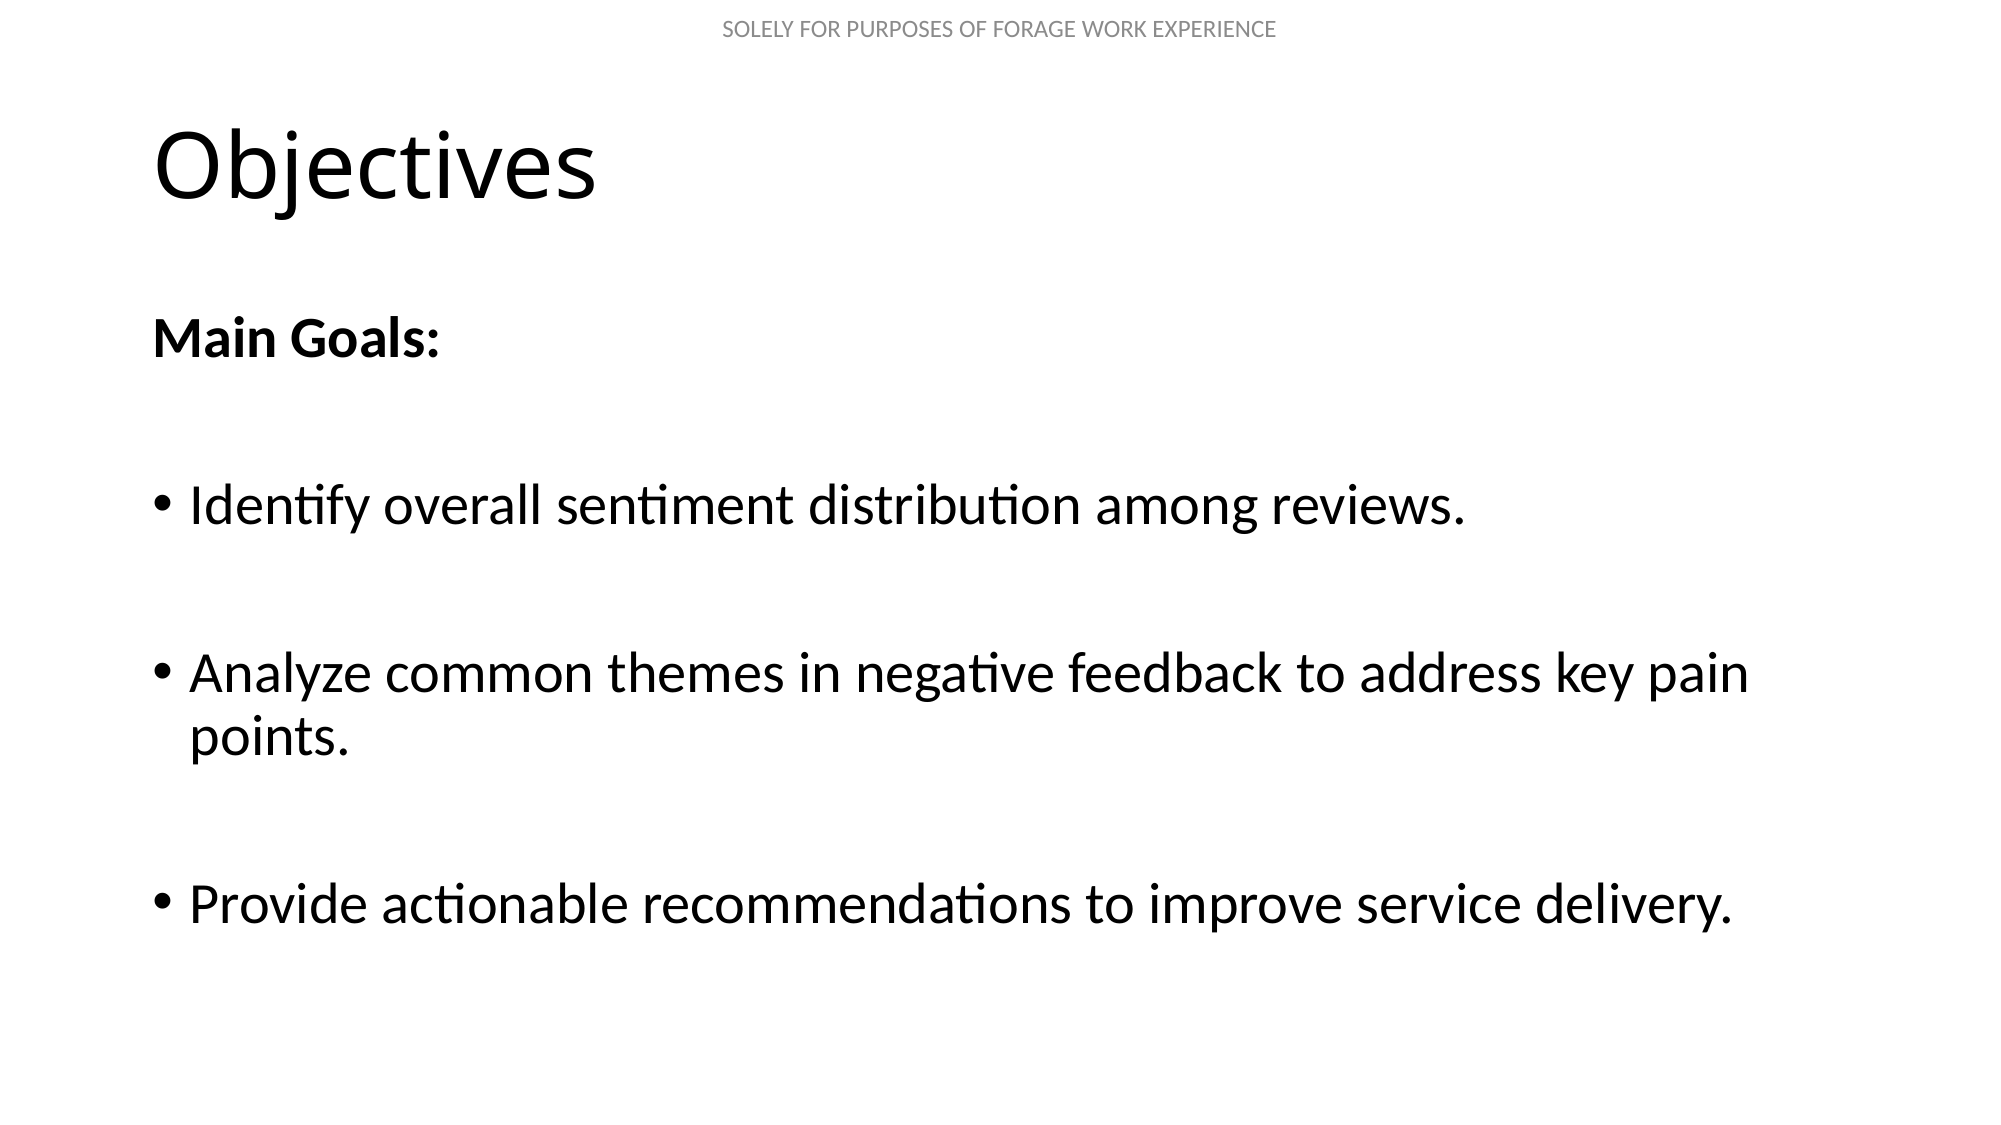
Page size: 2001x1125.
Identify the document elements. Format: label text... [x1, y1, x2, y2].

list Main Goals: Identify overall sentiment distribution among reviews. Analyze common themes in negative feedback to address key pain points. Provide actionable recommendations to improve service delivery. [137, 299, 1863, 1014]
title Objectives [137, 59, 1863, 278]
